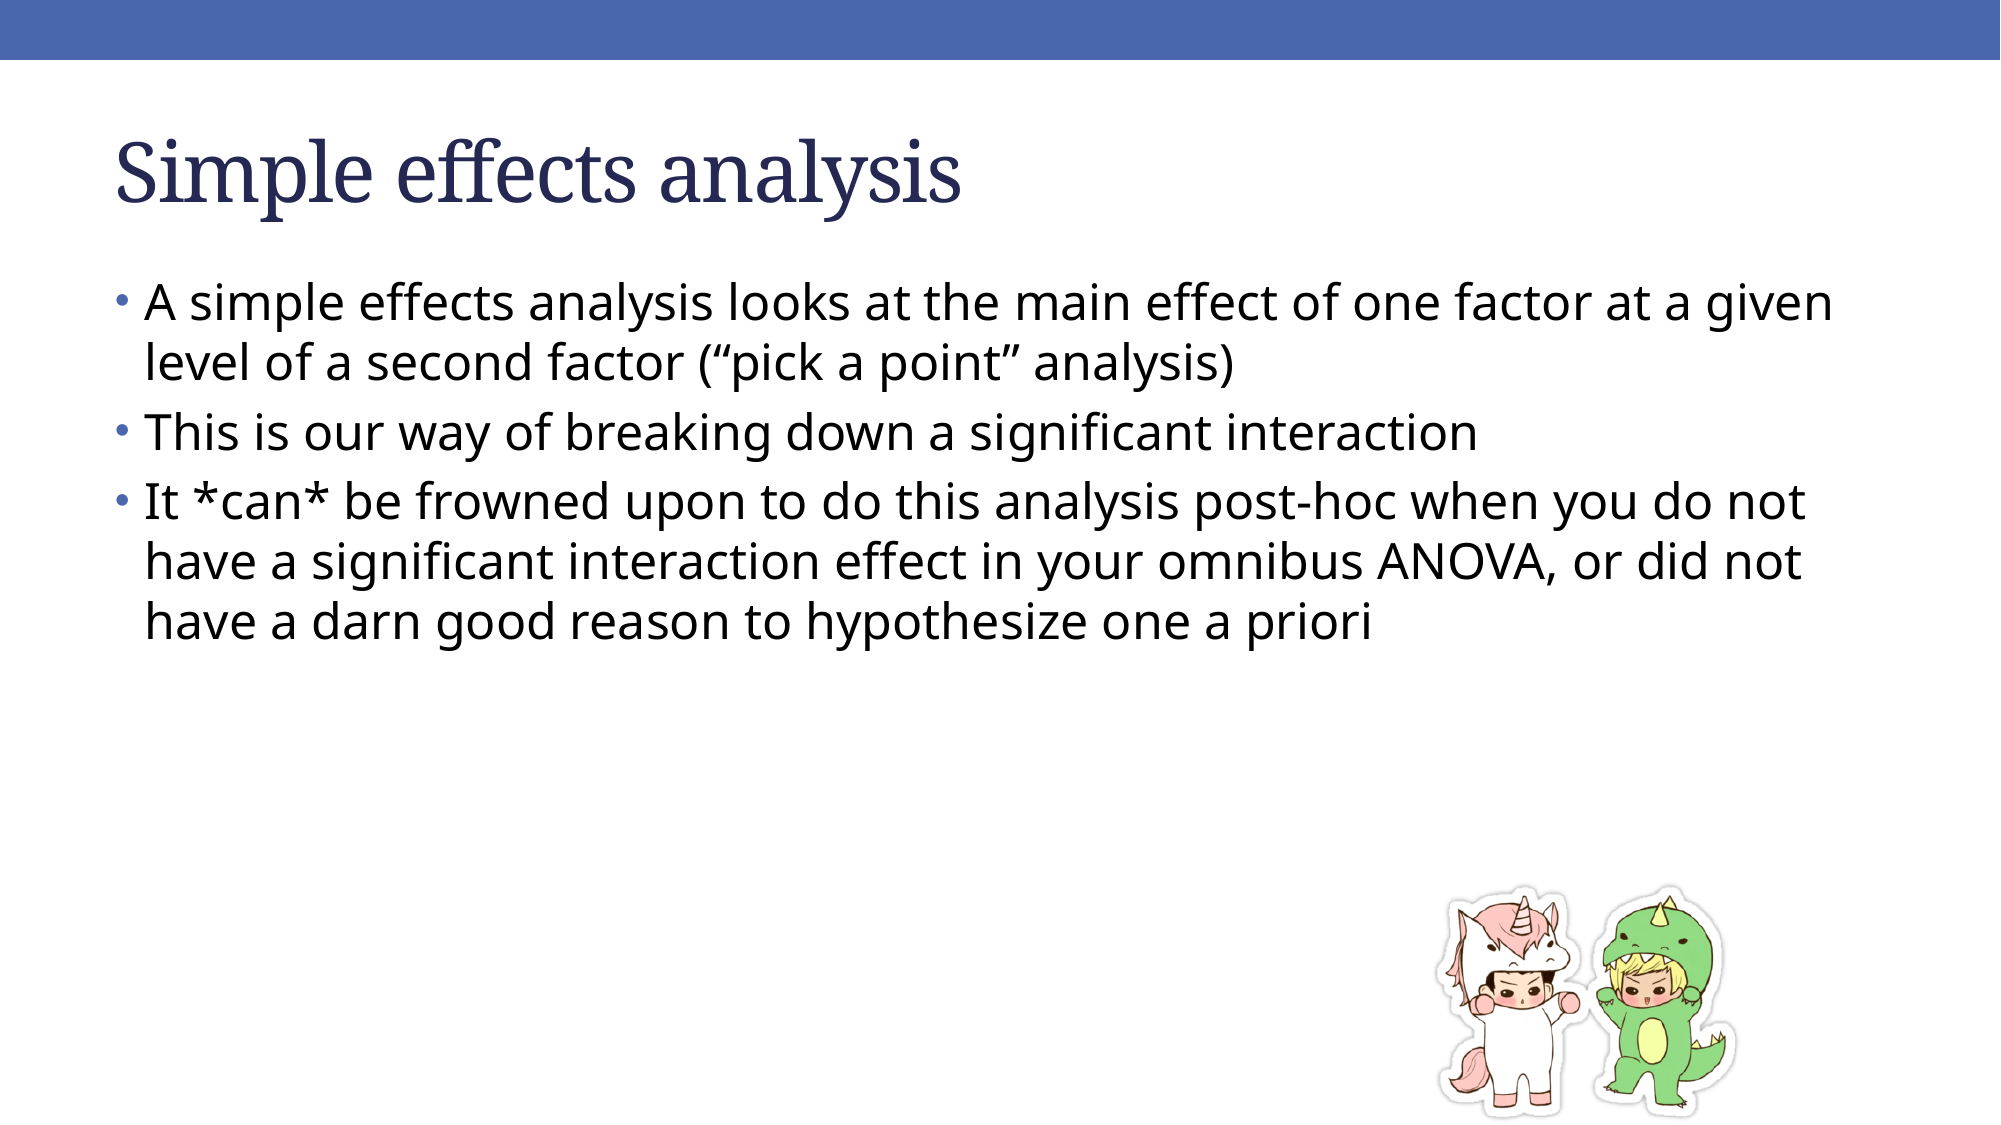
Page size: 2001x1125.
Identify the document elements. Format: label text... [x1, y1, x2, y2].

picture [1419, 844, 1751, 1125]
title Simple effects analysis [99, 87, 1900, 250]
list A simple effects analysis looks at the main effect of one factor at a given level of a second factor (“pick a point” analysis) This is our way of breaking down a significant interaction It *can* be frowned upon to do this analysis post-hoc when you do not have a significant interaction effect in your omnibus ANOVA, or did not have a darn good reason to hypothesize one a priori [99, 262, 1900, 1063]
